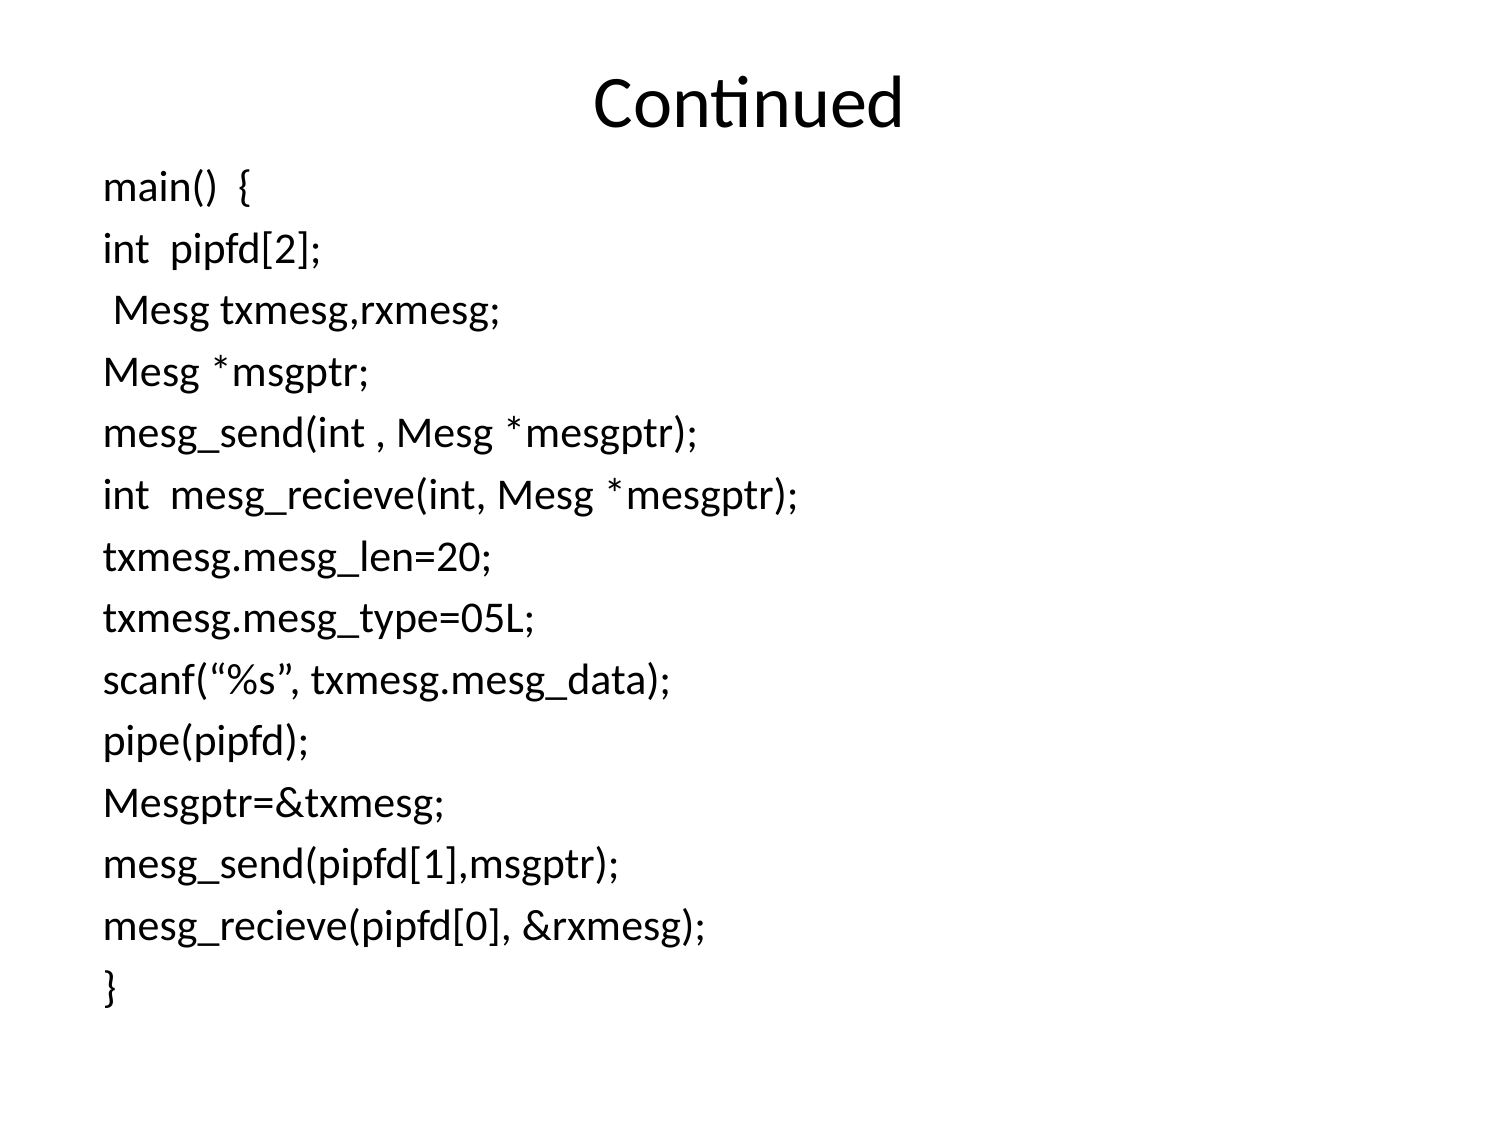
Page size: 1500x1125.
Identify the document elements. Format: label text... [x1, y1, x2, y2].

list main() { int pipfd[2]; Mesg txmesg,rxmesg; Mesg *msgptr; mesg_send(int , Mesg *mesgptr); int mesg_recieve(int, Mesg *mesgptr); txmesg.mesg_len=20; txmesg.mesg_type=05L; scanf(“%s”, txmesg.mesg_data); pipe(pipfd); Mesgptr=&txmesg; mesg_send(pipfd[1],msgptr); mesg_recieve(pipfd[0], &rxmesg); } [87, 149, 1438, 1025]
title Continued [75, 45, 1425, 150]
